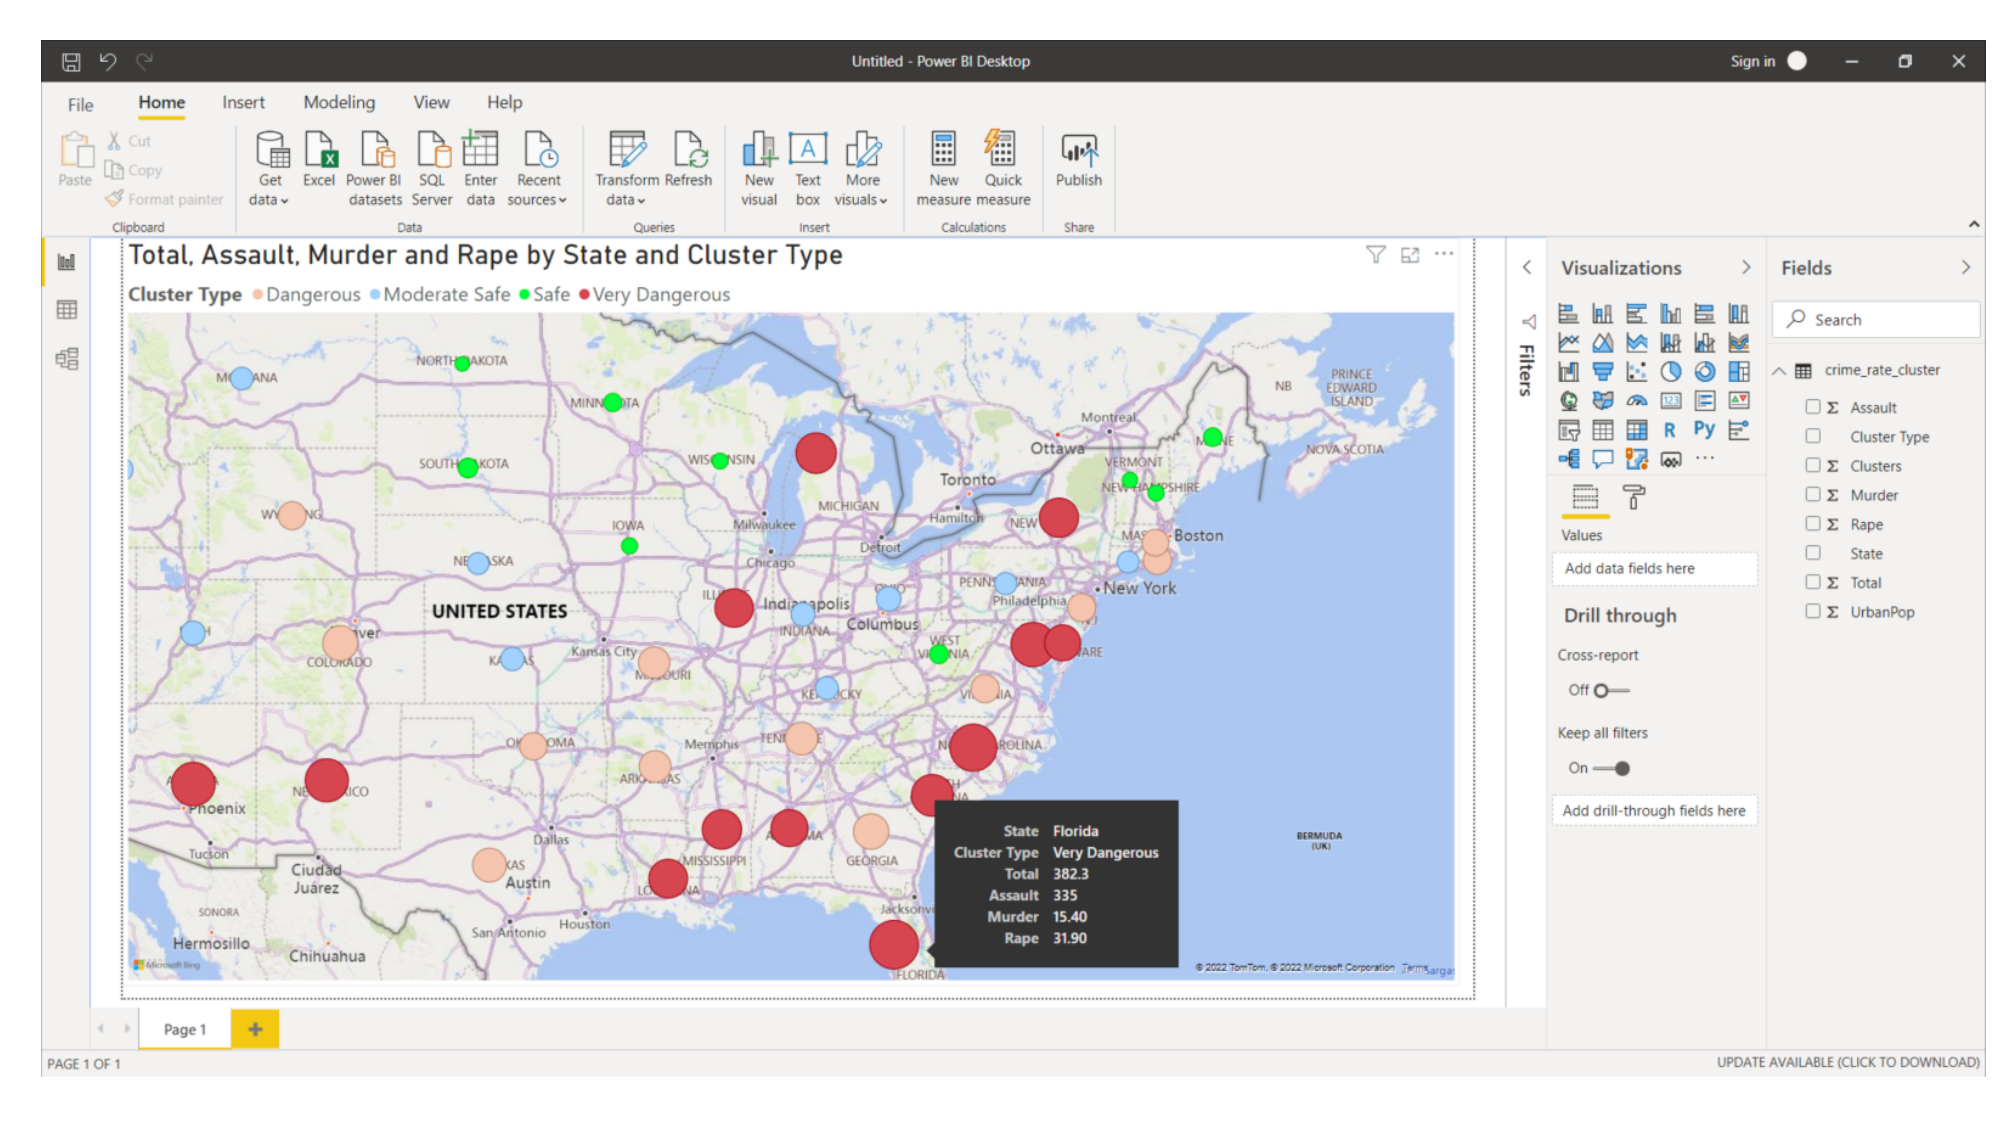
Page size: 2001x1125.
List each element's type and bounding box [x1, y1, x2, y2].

picture [40, 40, 1987, 1077]
